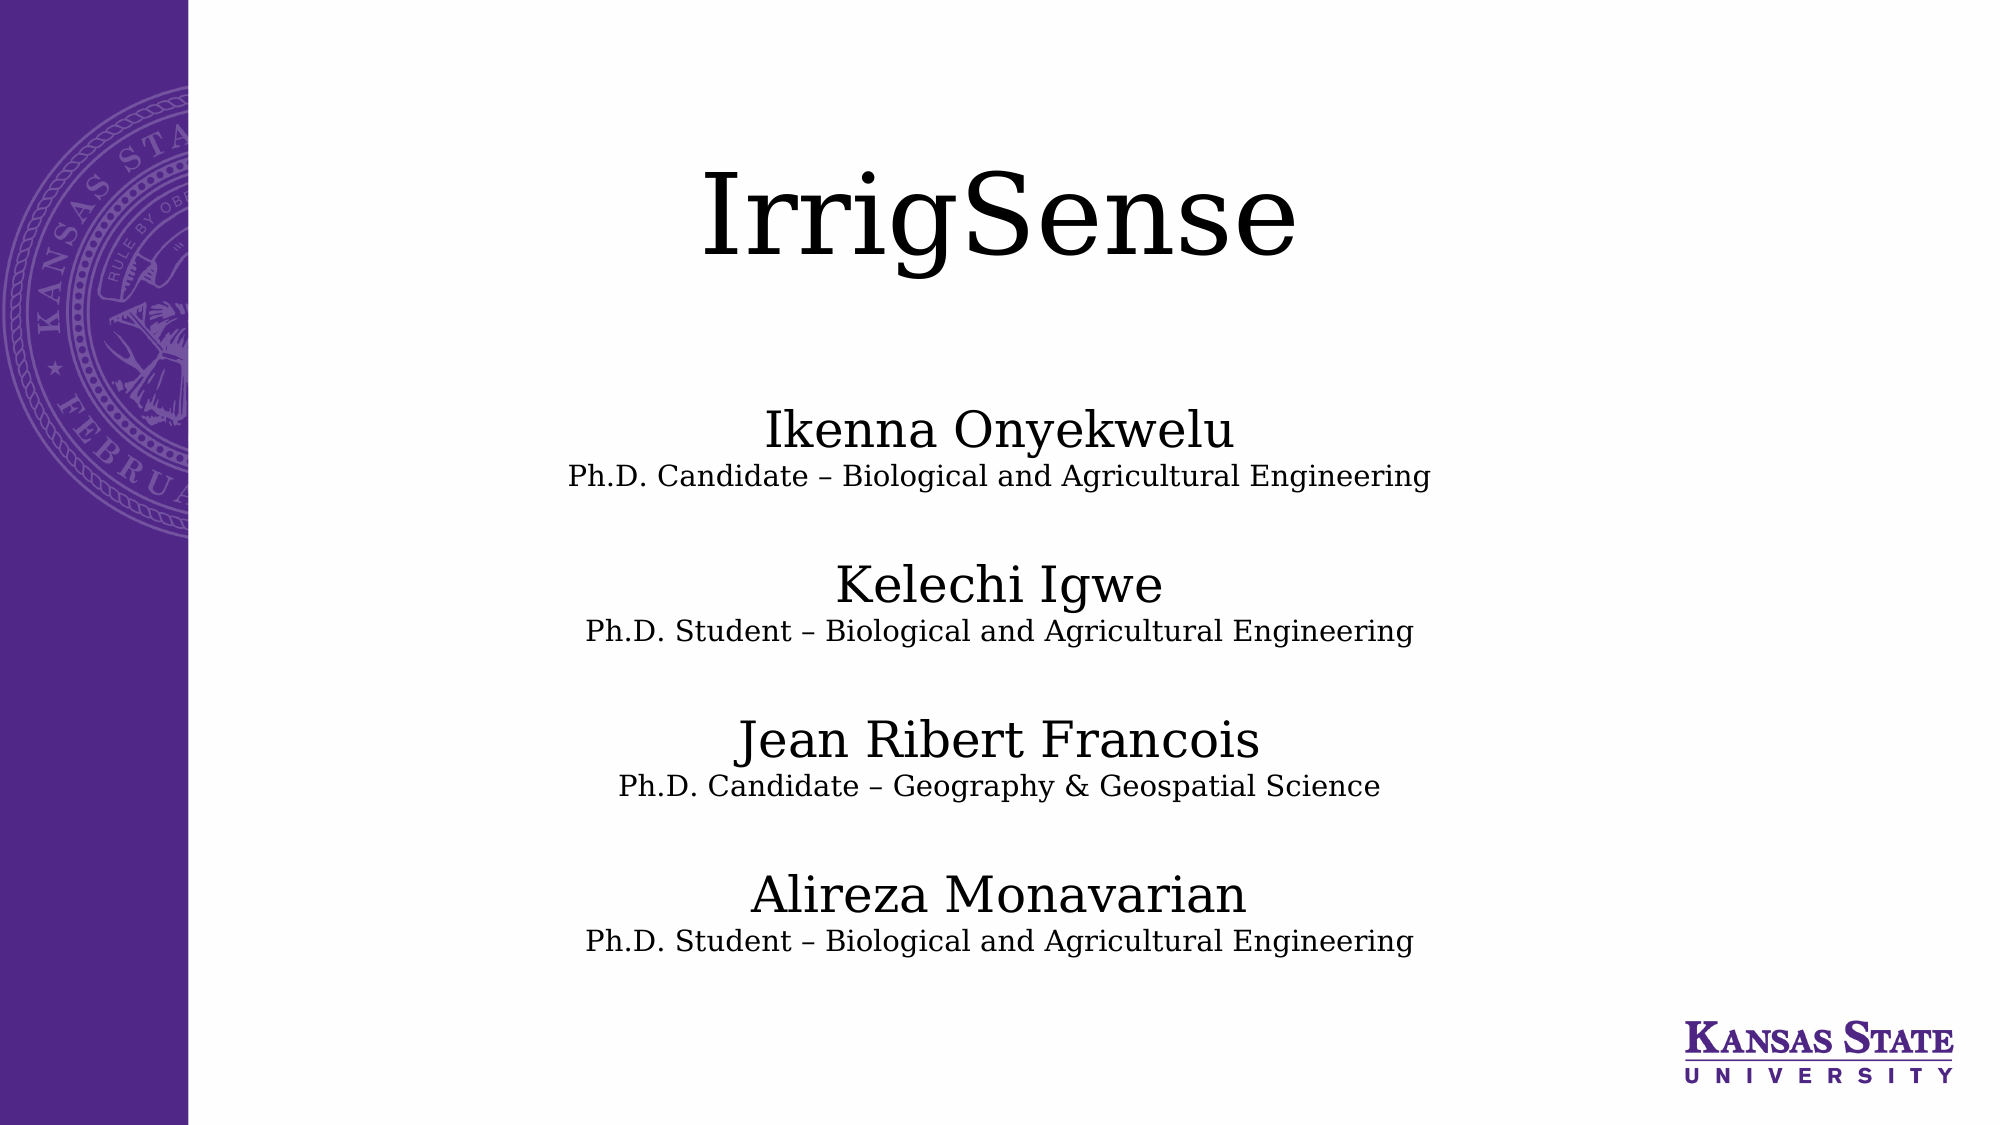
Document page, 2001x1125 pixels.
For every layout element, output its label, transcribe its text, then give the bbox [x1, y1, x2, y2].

picture [0, 0, 2001, 1125]
title IrrigSense Ikenna Onyekwelu Ph.D. Candidate – Biological and Agricultural Engineering Kelechi Igwe Ph.D. Student – Biological and Agricultural Engineering Jean Ribert Francois Ph.D. Candidate – Geography & Geospatial Science Alireza Monavarian Ph.D. Student – Biological and Agricultural Engineering [137, 50, 1863, 1050]
